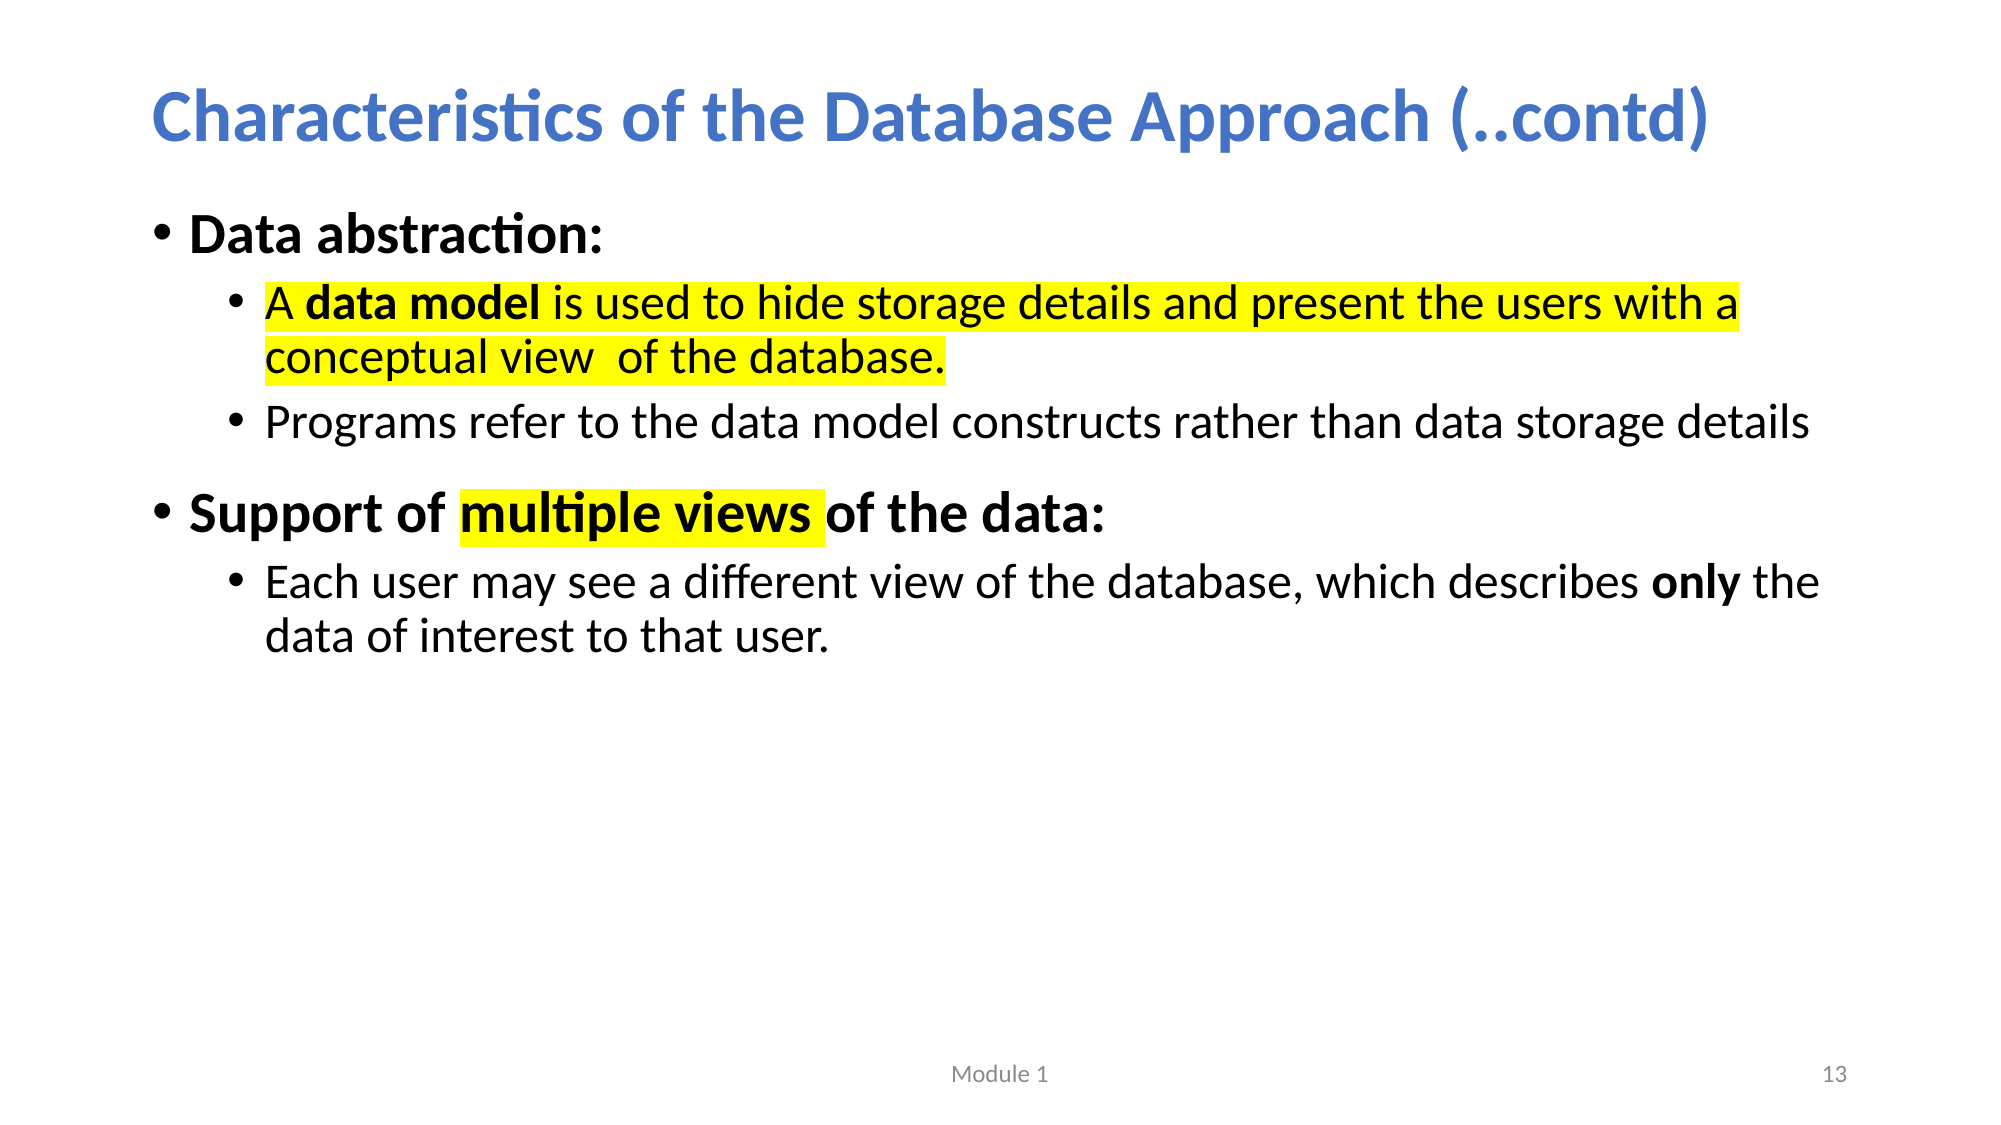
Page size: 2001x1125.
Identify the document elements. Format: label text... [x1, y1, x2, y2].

slide_number 13 [1412, 1042, 1863, 1103]
title Characteristics of the Database Approach (..contd) [137, 59, 1863, 175]
list Data abstraction: A data model is used to hide storage details and present the users with a conceptual view of the database. Programs refer to the data model constructs rather than data storage details Support of multiple views of the data: Each user may see a different view of the database, which describes only the data of interest to that user. [137, 195, 1863, 1043]
footer Module 1 [662, 1042, 1338, 1103]
